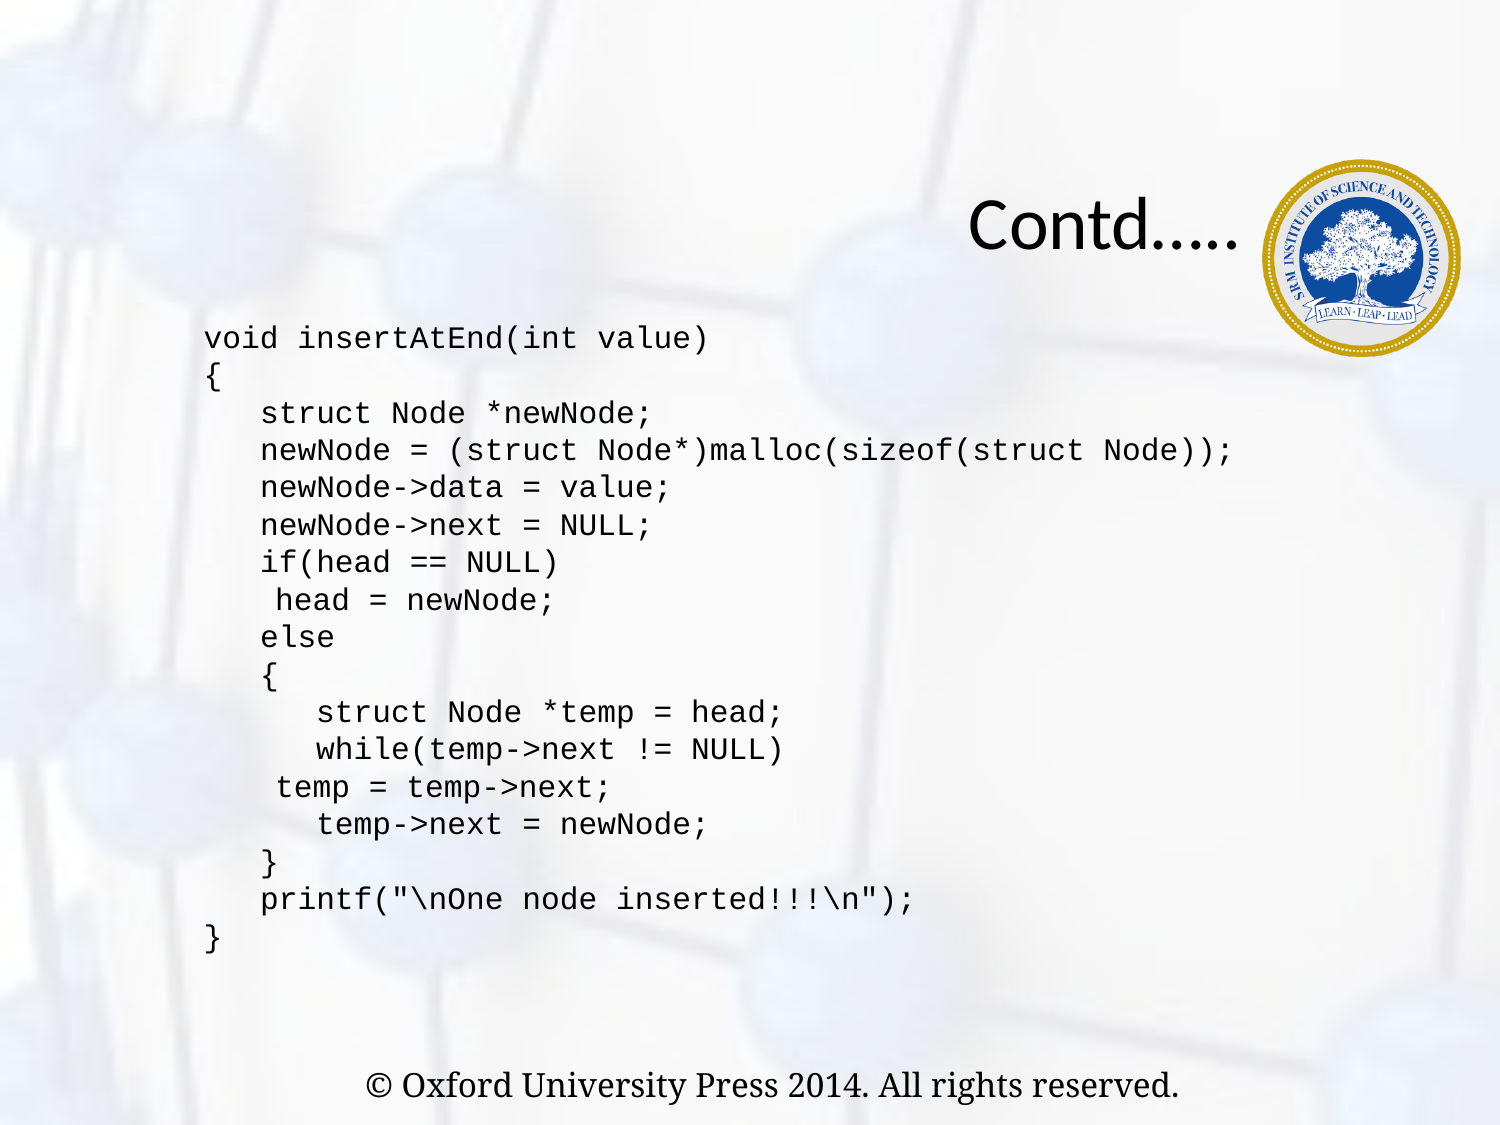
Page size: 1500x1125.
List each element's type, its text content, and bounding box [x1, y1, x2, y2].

text_box void insertAtEnd(int value) { struct Node *newNode; newNode = (struct Node*)malloc(sizeof(struct Node)); newNode->data = value; newNode->next = NULL; if(head == NULL) head = newNode; else { struct Node *temp = head; while(temp->next != NULL) temp = temp->next; temp->next = newNode; } printf("\nOne node inserted!!!\n"); } [192, 311, 1247, 959]
title Contd….. [243, 167, 1257, 273]
picture [0, 0, 1500, 1125]
